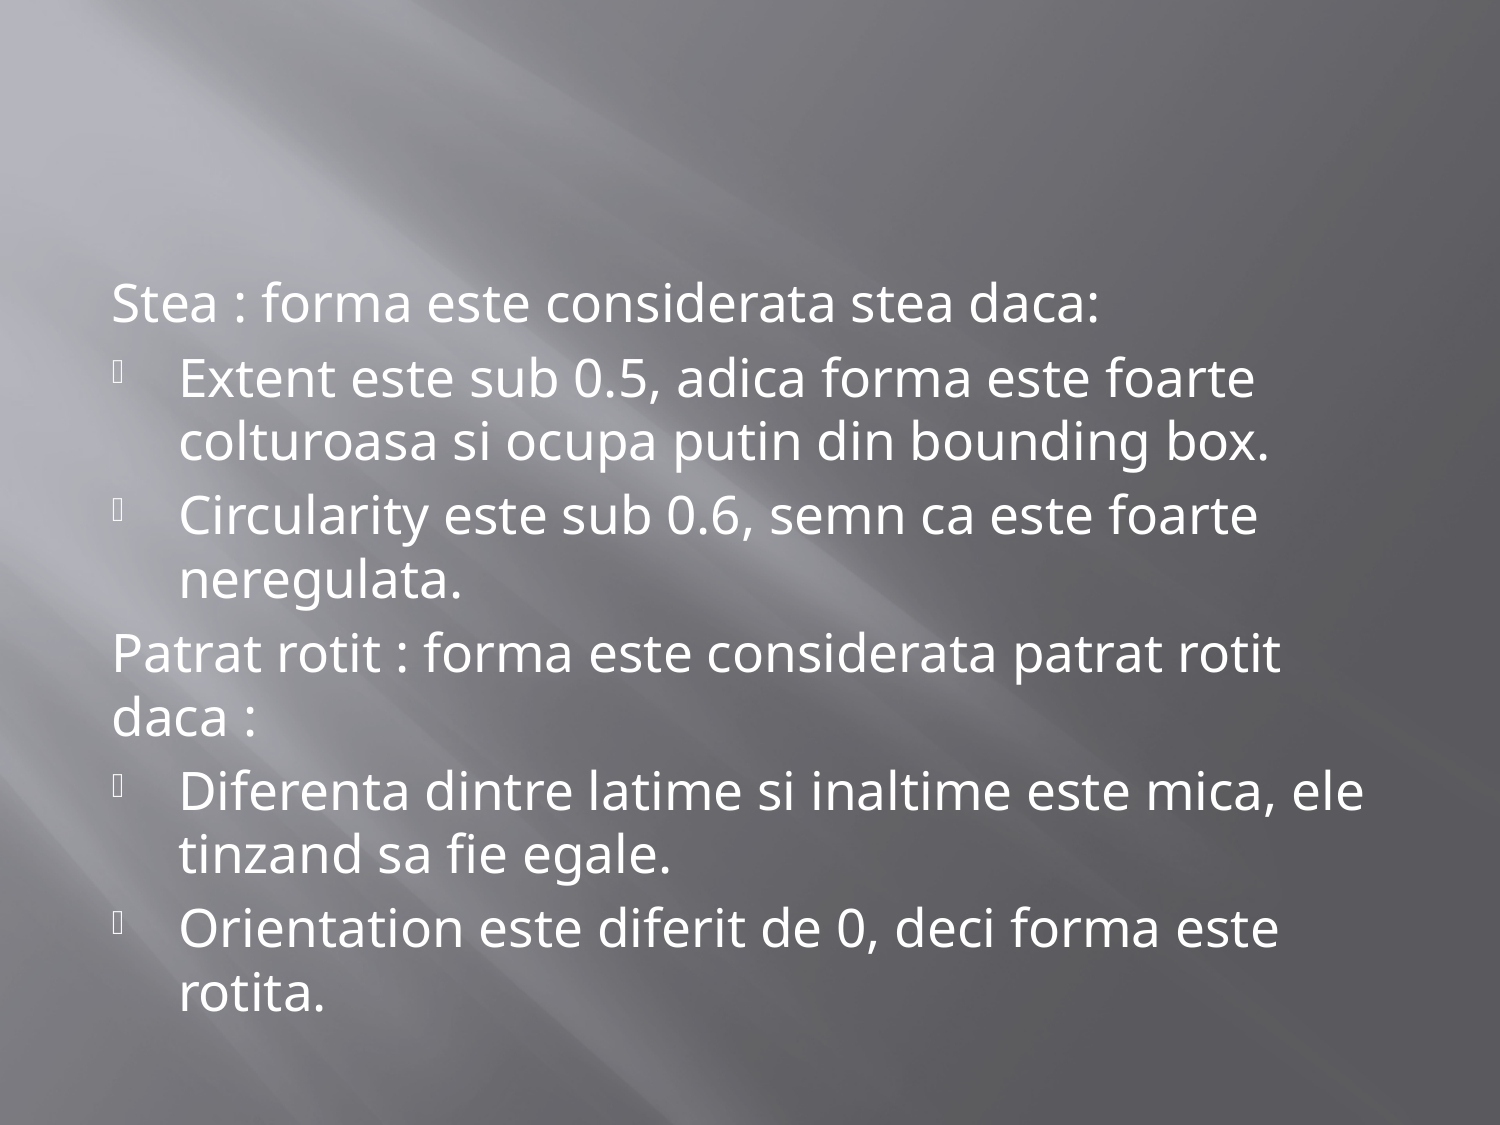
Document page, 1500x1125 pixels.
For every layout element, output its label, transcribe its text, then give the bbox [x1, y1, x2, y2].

list Stea : forma este considerata stea daca: Extent este sub 0.5, adica forma este foarte colturoasa si ocupa putin din bounding box. Circularity este sub 0.6, semn ca este foarte neregulata. Patrat rotit : forma este considerata patrat rotit daca : Diferenta dintre latime si inaltime este mica, ele tinzand sa fie egale. Orientation este diferit de 0, deci forma este rotita. [75, 262, 1425, 1035]
